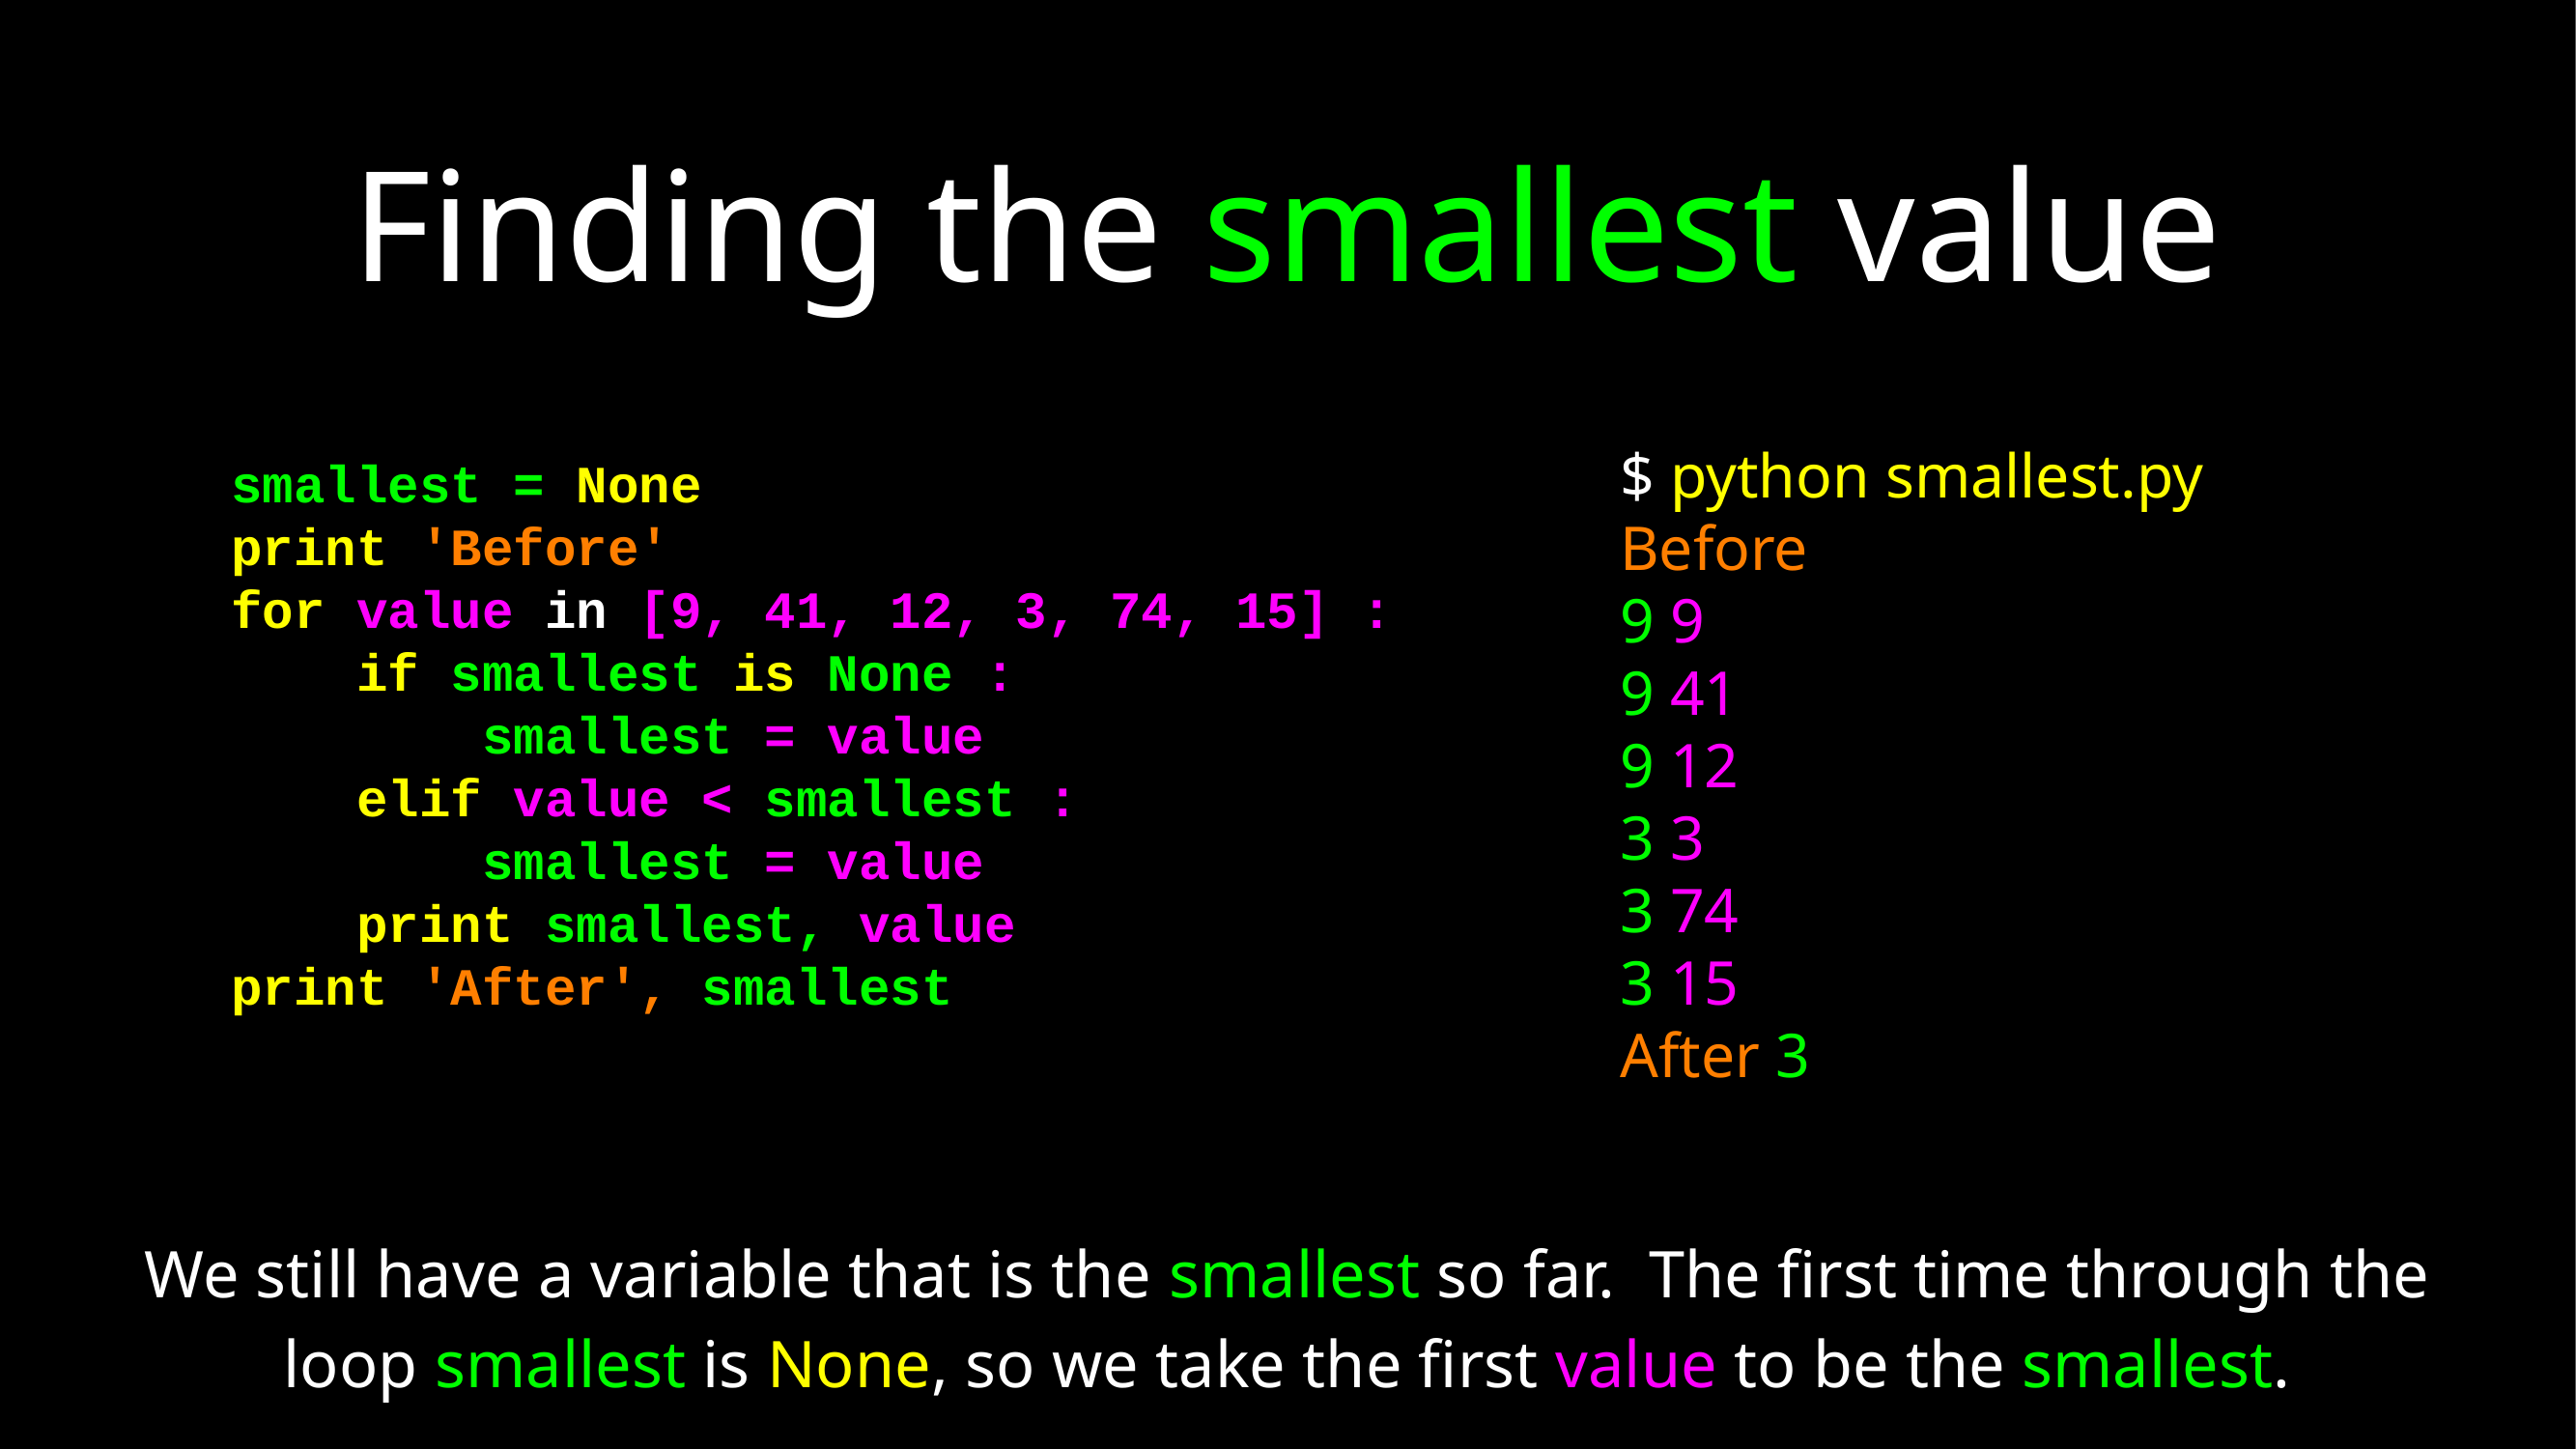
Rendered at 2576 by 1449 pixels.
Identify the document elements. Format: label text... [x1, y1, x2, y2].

text_box We still have a variable that is the smallest so far. The first time through the loop smallest is None, so we take the first value to be the smallest. [110, 1220, 2465, 1402]
title Finding the smallest value [183, 38, 2391, 403]
text_box $ python smallest.py Before 9 9 9 41 9 12 3 3 3 74 3 15 After 3 [1620, 403, 2222, 1159]
text_box smallest = None print 'Before' for value in [9, 41, 12, 3, 74, 15] : if smallest is None : smallest = value elif value < smallest : smallest = value print smallest, value print 'After', smallest [231, 403, 1459, 1128]
